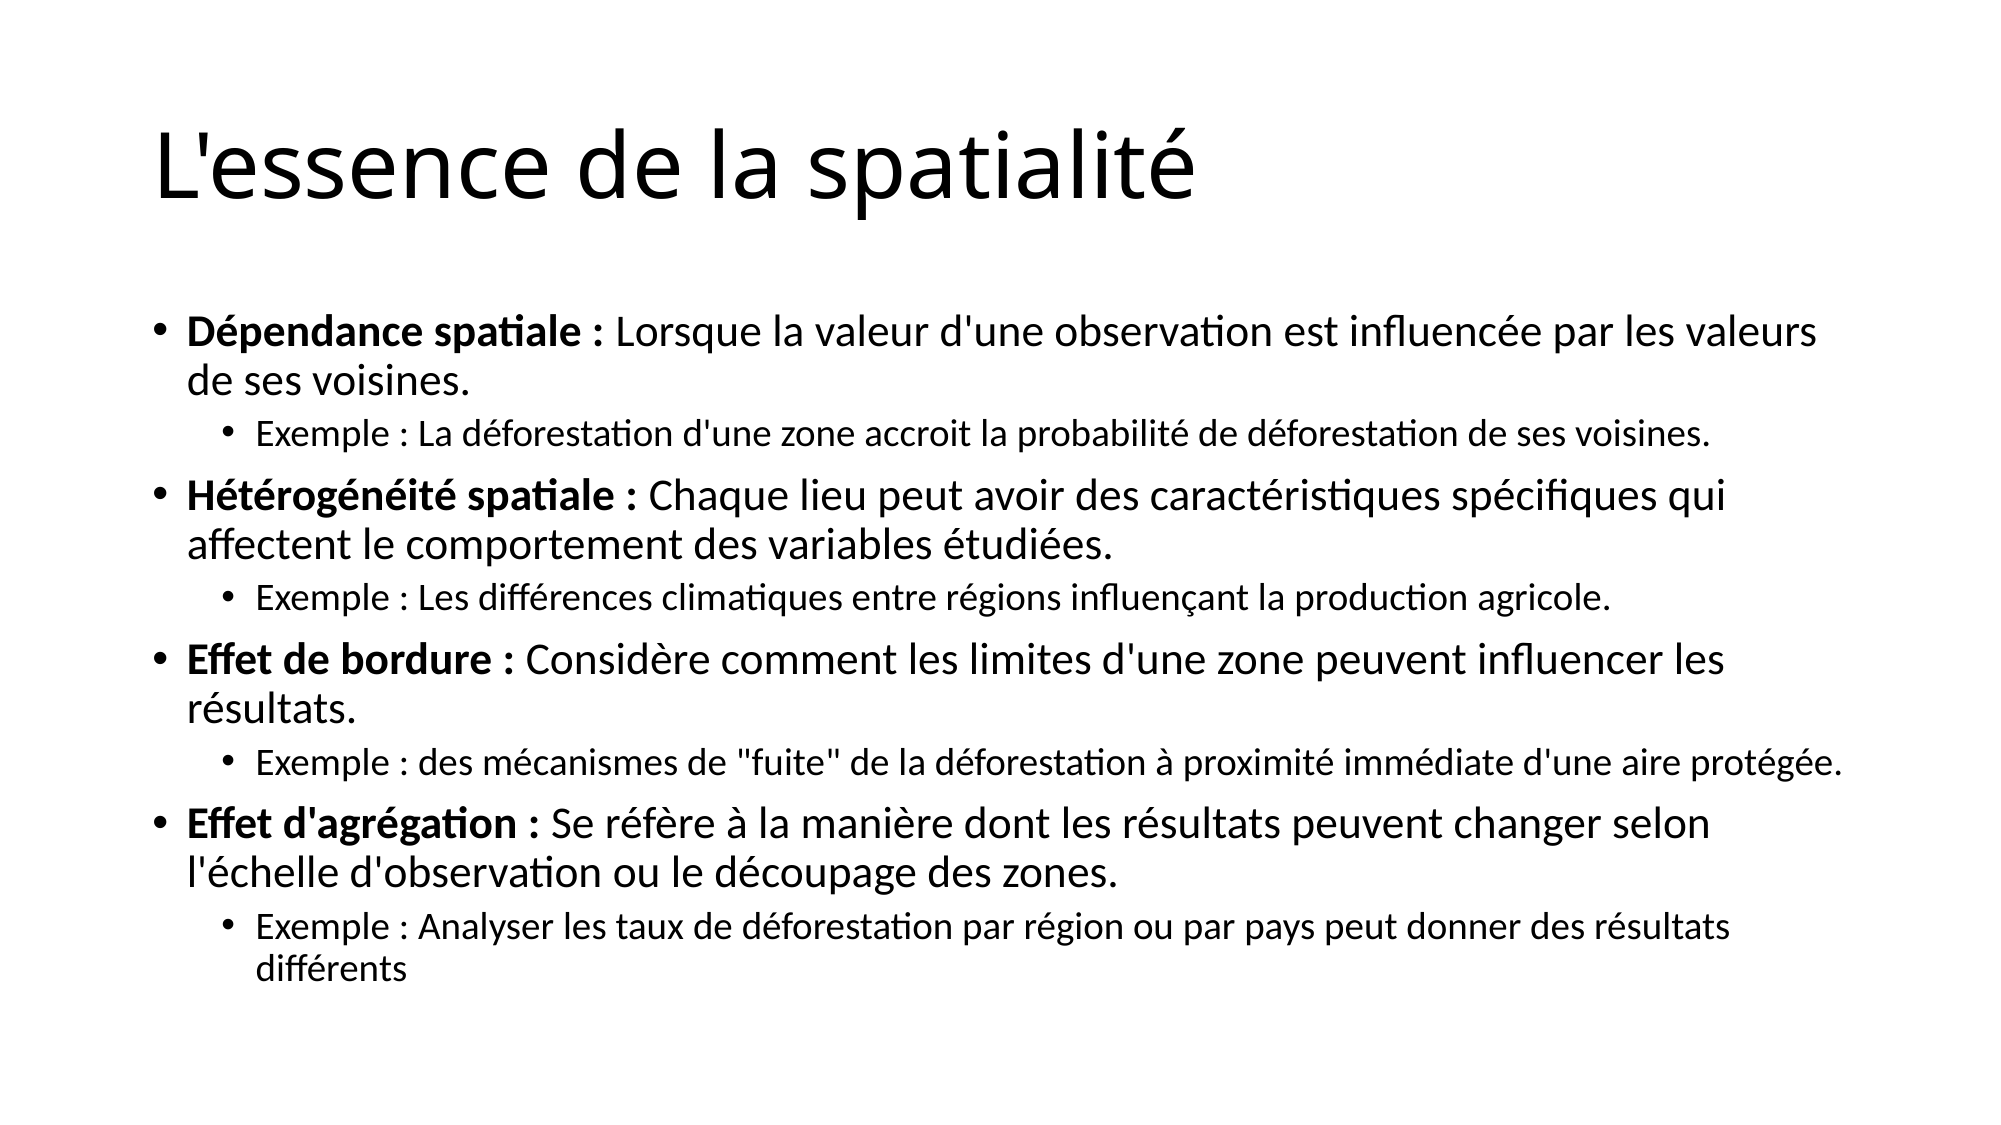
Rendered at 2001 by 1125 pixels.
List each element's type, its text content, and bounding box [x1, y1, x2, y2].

list Dépendance spatiale : Lorsque la valeur d'une observation est influencée par les valeurs de ses voisines. Exemple : La déforestation d'une zone accroit la probabilité de déforestation de ses voisines. Hétérogénéité spatiale : Chaque lieu peut avoir des caractéristiques spécifiques qui affectent le comportement des variables étudiées. Exemple : Les différences climatiques entre régions influençant la production agricole. Effet de bordure : Considère comment les limites d'une zone peuvent influencer les résultats. Exemple : des mécanismes de "fuite" de la déforestation à proximité immédiate d'une aire protégée. Effet d'agrégation : Se réfère à la manière dont les résultats peuvent changer selon l'échelle d'observation ou le découpage des zones. Exemple : Analyser les taux de déforestation par région ou par pays peut donner des résultats différents [137, 299, 1863, 1014]
title L'essence de la spatialité [137, 59, 1863, 278]
